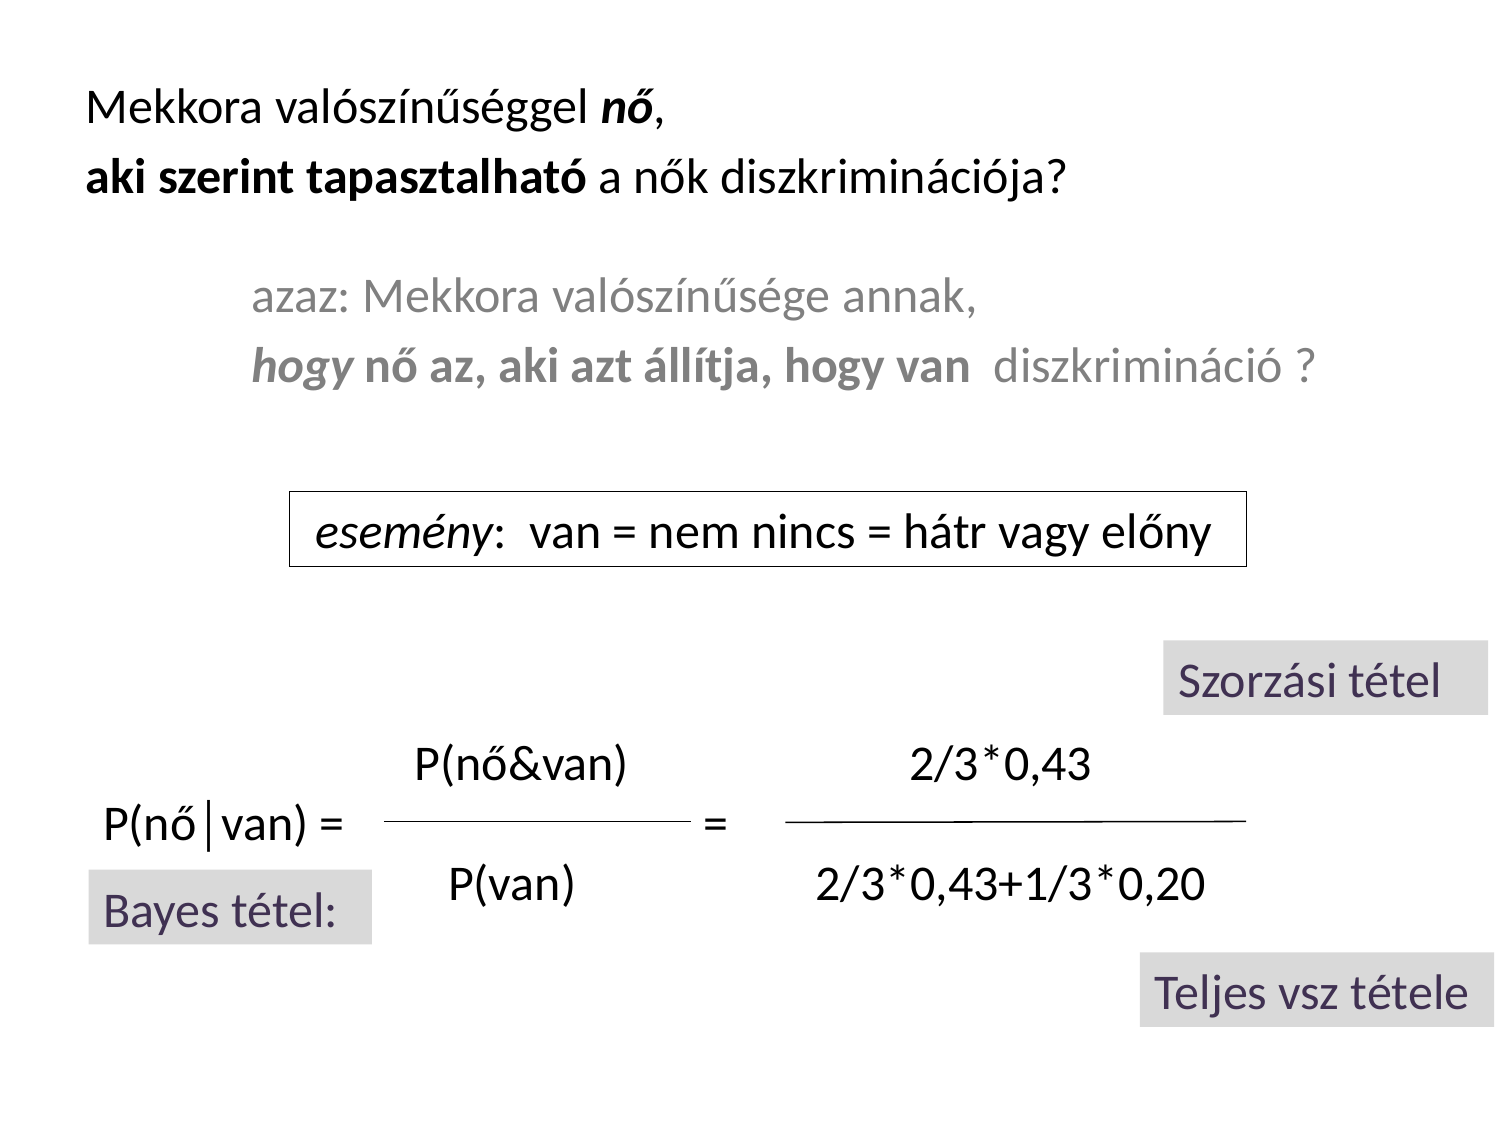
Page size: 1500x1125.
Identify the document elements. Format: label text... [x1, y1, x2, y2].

text_box Bayes tétel: [88, 869, 372, 945]
text_box azaz: Mekkora valószínűsége annak, hogy nő az, aki azt állítja, hogy van diszkrimináció ? [236, 255, 1412, 528]
text_box P(nő&van) 2/3*0,43 P(nő│van) = = P(van) 2/3*0,43+1/3*0,20 [88, 722, 1353, 918]
text_box esemény: van = nem nincs = hátr vagy előny [289, 528, 1247, 567]
text_box Teljes vsz tétele [1139, 952, 1495, 1027]
text_box Szorzási tétel [1163, 640, 1489, 715]
subtitle Mekkora valószínűséggel nő, aki szerint tapasztalható a nők diszkriminációja? [70, 66, 1447, 244]
